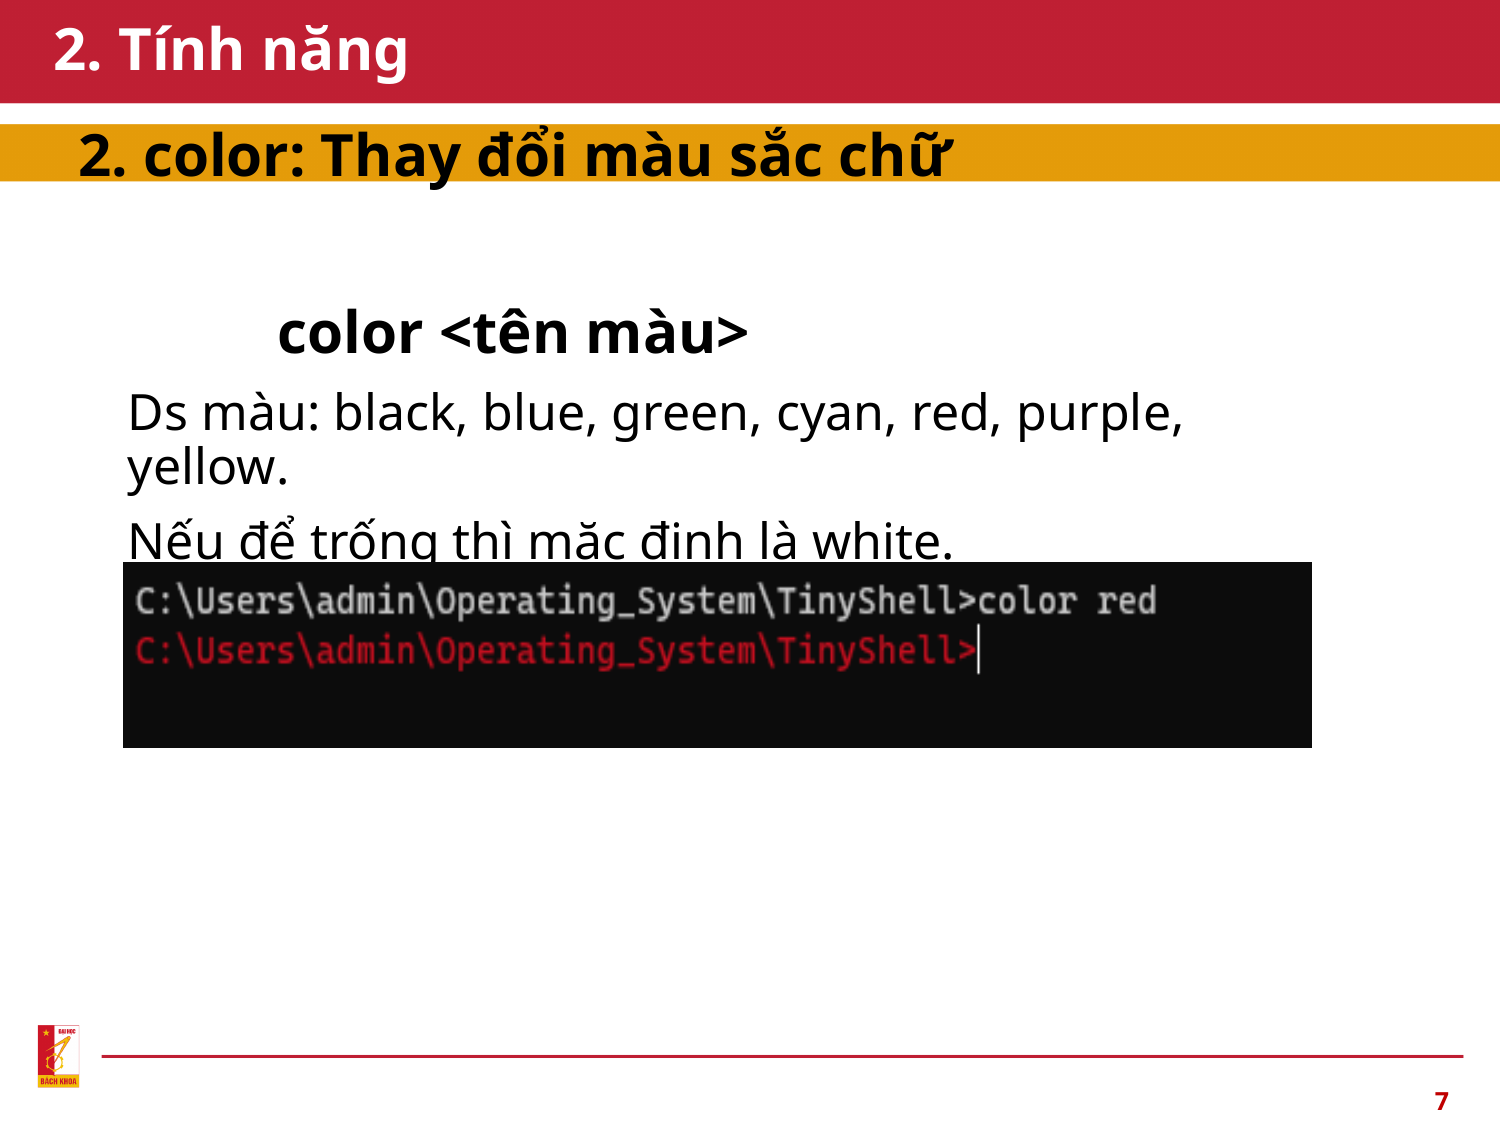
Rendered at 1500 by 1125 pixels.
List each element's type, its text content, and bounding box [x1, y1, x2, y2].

picture [0, 0, 1500, 1125]
text_box 2. color: Thay đổi màu sắc chữ [63, 110, 1168, 266]
list color <tên màu> Ds màu: black, blue, green, cyan, red, purple, yellow. Nếu để trống thì mặc định là white. [113, 296, 1366, 1015]
slide_number 7 [1126, 1078, 1464, 1125]
title 2. Tính năng [38, 12, 1462, 87]
